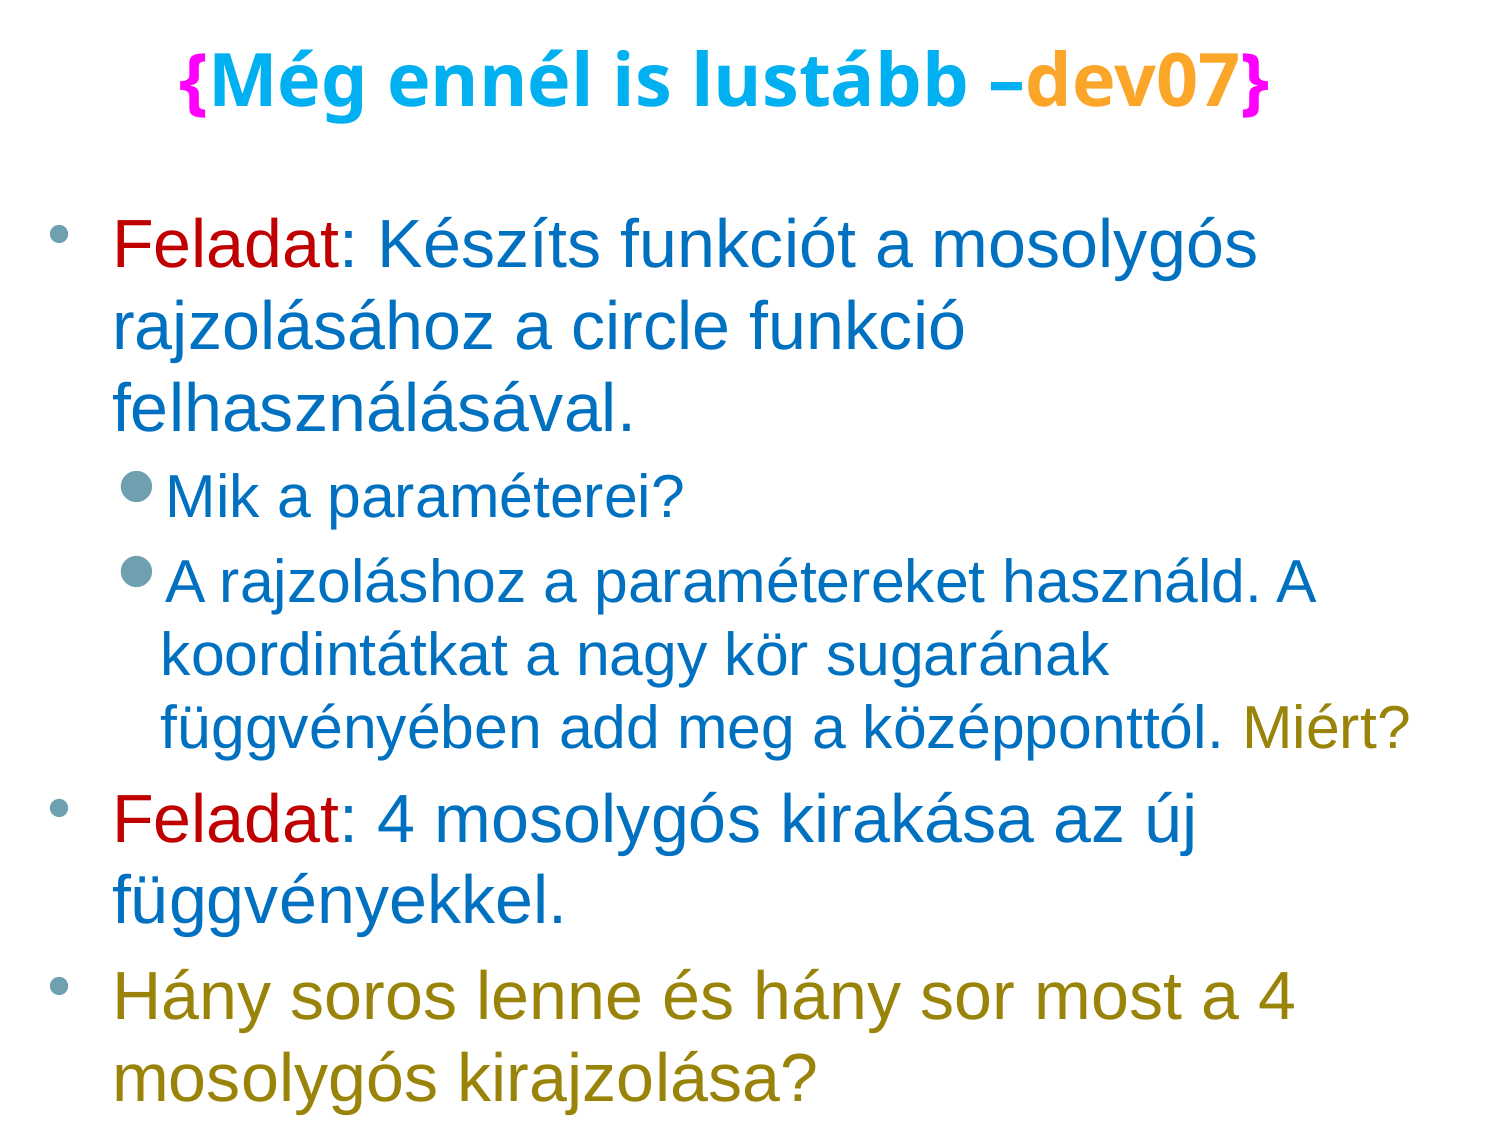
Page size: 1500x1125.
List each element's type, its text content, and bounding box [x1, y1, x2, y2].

list Feladat: Készíts funkciót a mosolygós rajzolásához a circle funkció felhasználásával. Mik a paraméterei? A rajzoláshoz a paramétereket használd. A koordintátkat a nagy kör sugarának függvényében add meg a középponttól. Miért? Feladat: 4 mosolygós kirakása az új függvényekkel. Hány soros lenne és hány sor most a 4 mosolygós kirajzolása? [29, 191, 1459, 1125]
title {Még ennél is lustább –dev07} [112, 0, 1338, 154]
